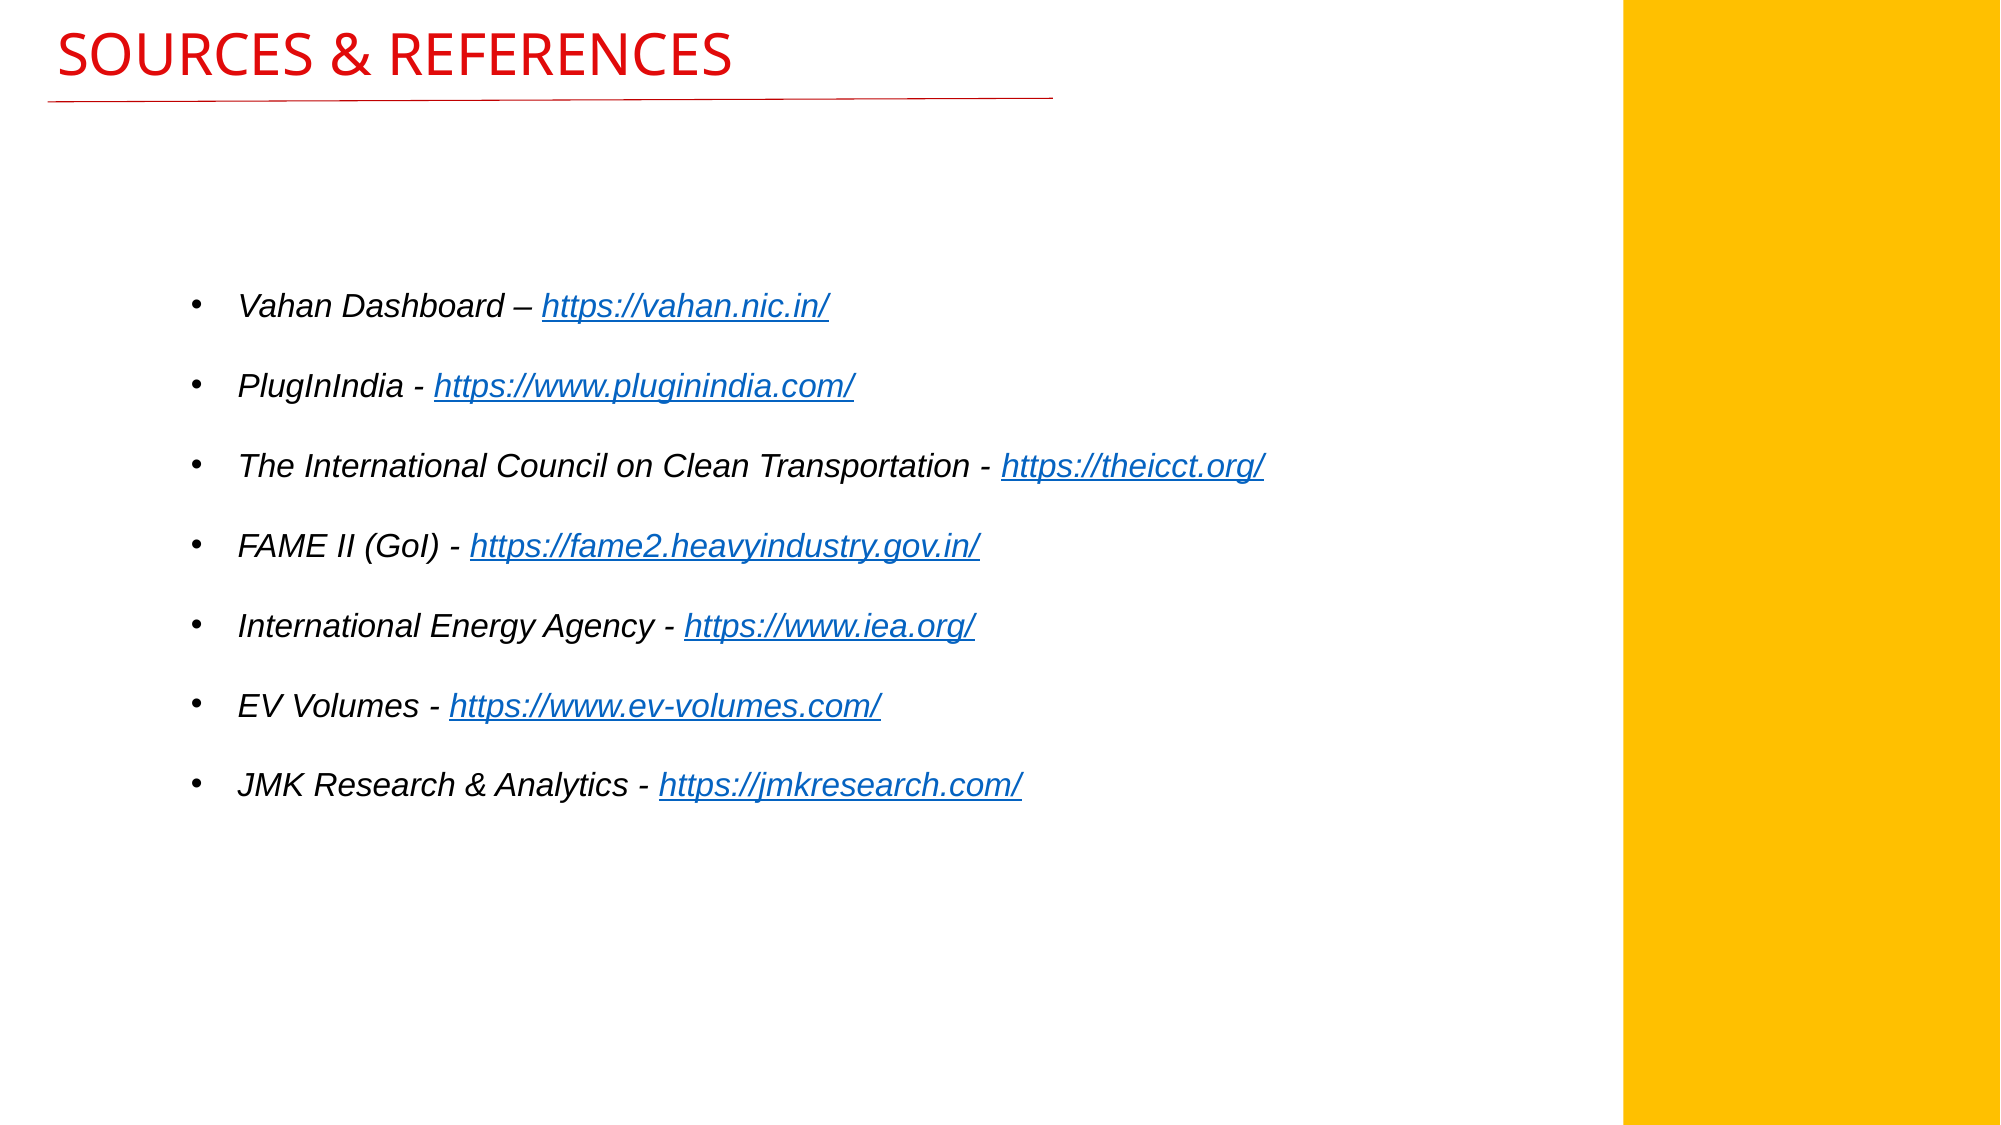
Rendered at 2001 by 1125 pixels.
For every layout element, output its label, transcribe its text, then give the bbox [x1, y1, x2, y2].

text_box Vahan Dashboard – https://vahan.nic.in/ PlugInIndia - https://www.pluginindia.com/ The International Council on Clean Transportation - https://theicct.org/ FAME II (GoI) - https://fame2.heavyindustry.gov.in/ International Energy Agency - https://www.iea.org/ EV Volumes - https://www.ev-volumes.com/ JMK Research & Analytics - https://jmkresearch.com/ [176, 237, 1425, 851]
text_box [47, 98, 1053, 102]
text_box SOURCES & REFERENCES [57, 15, 1849, 99]
text_box [1622, 0, 2000, 1125]
